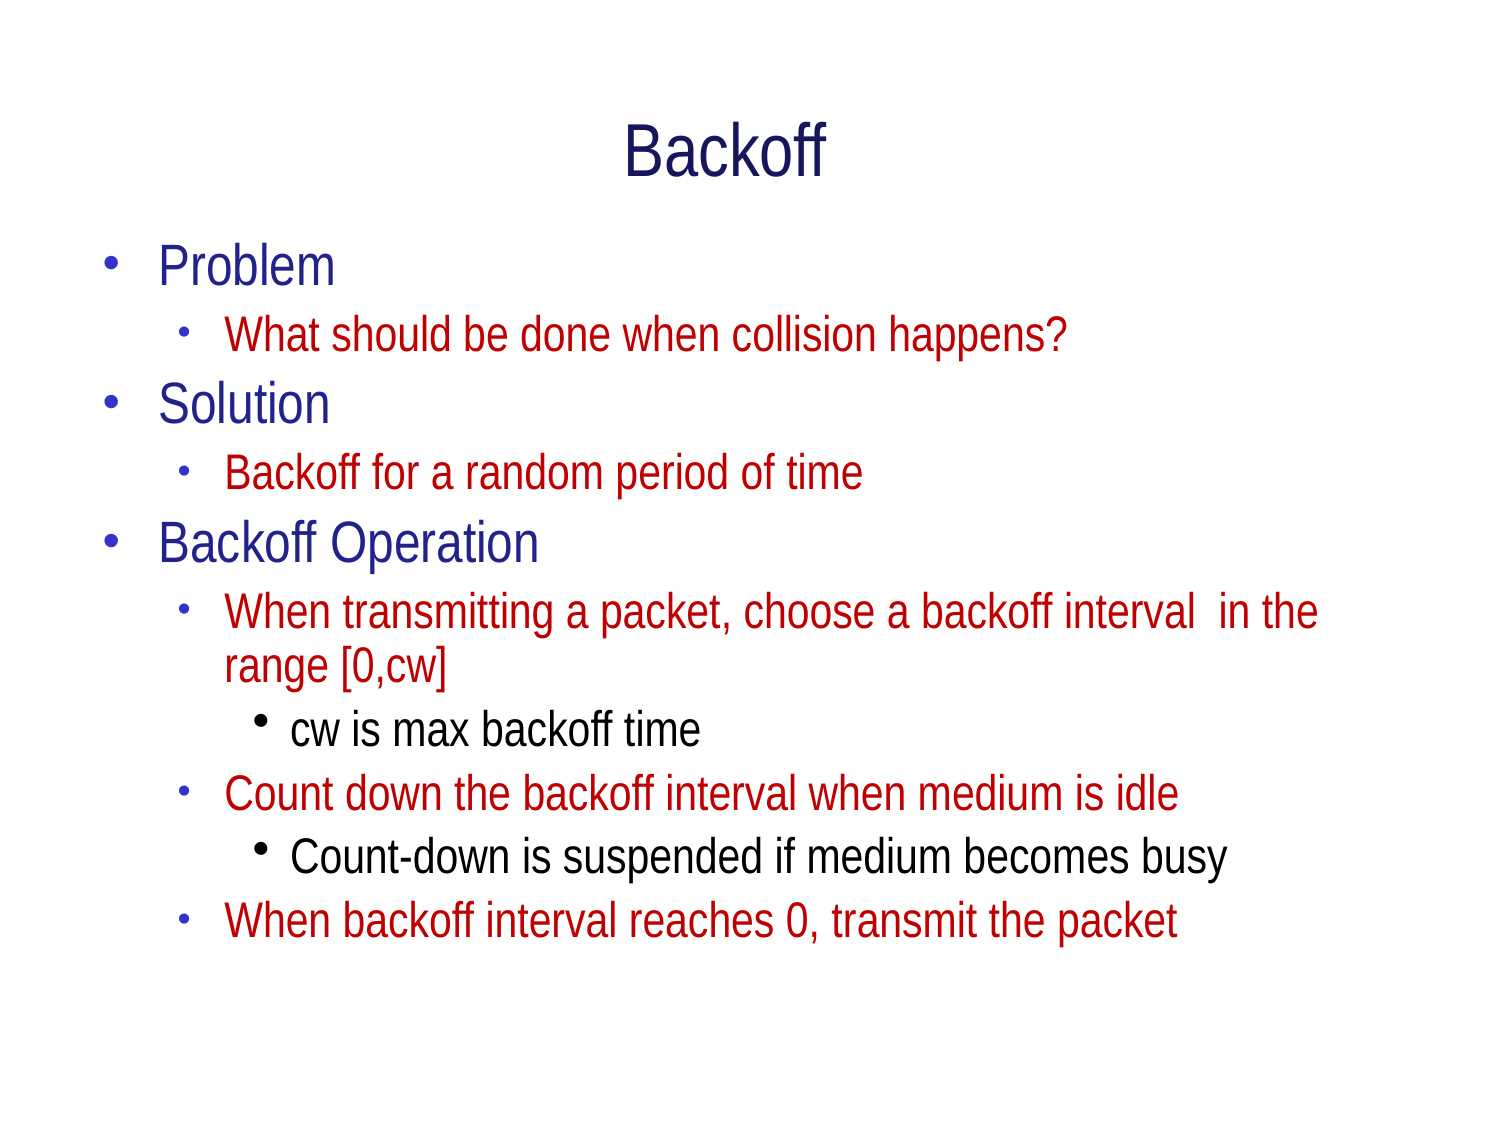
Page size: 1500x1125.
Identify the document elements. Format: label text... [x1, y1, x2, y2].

title Backoff [87, 67, 1363, 225]
list Problem What should be done when collision happens? Solution Backoff for a random period of time Backoff Operation When transmitting a packet, choose a backoff interval in the range [0,cw] cw is max backoff time Count down the backoff interval when medium is idle Count-down is suspended if medium becomes busy When backoff interval reaches 0, transmit the packet [87, 227, 1363, 990]
